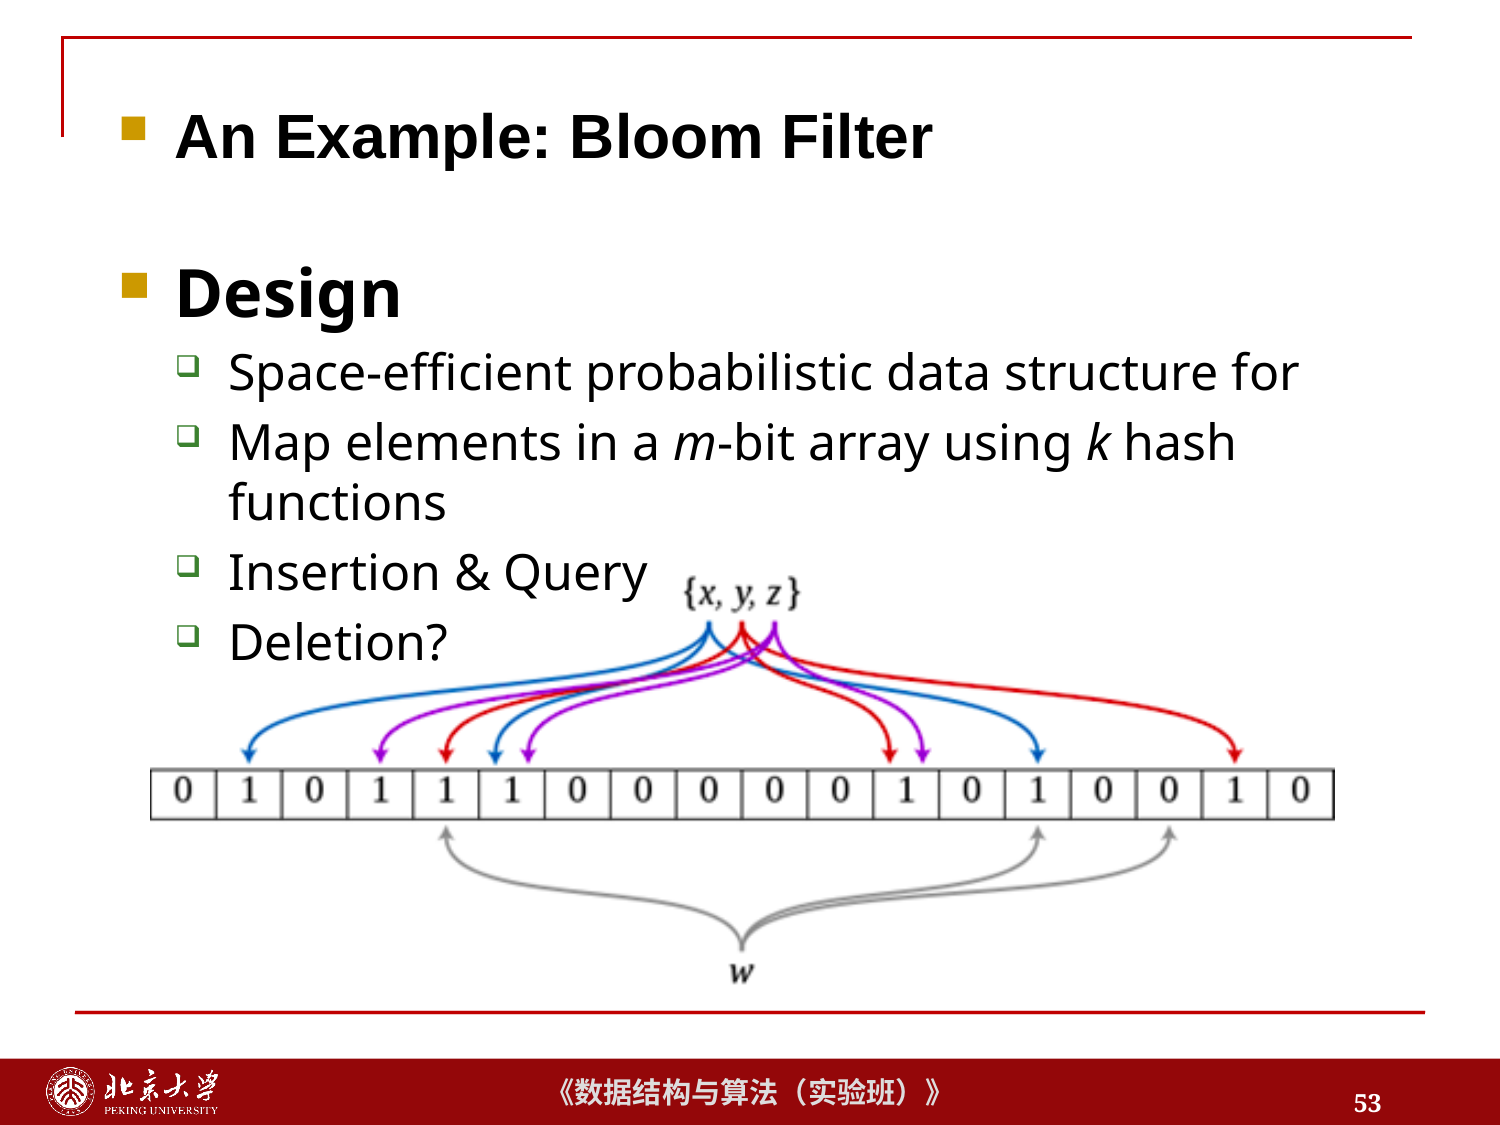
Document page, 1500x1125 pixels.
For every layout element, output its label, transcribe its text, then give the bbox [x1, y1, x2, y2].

title An Example: Bloom Filter [103, 59, 1398, 208]
slide_number 53 [1059, 1074, 1397, 1125]
picture [149, 574, 1335, 1001]
picture [46, 1067, 218, 1116]
list Design Space-efficient probabilistic data structure for Map elements in a m-bit array using k hash functions Insertion & Query Deletion? [103, 243, 1398, 1017]
